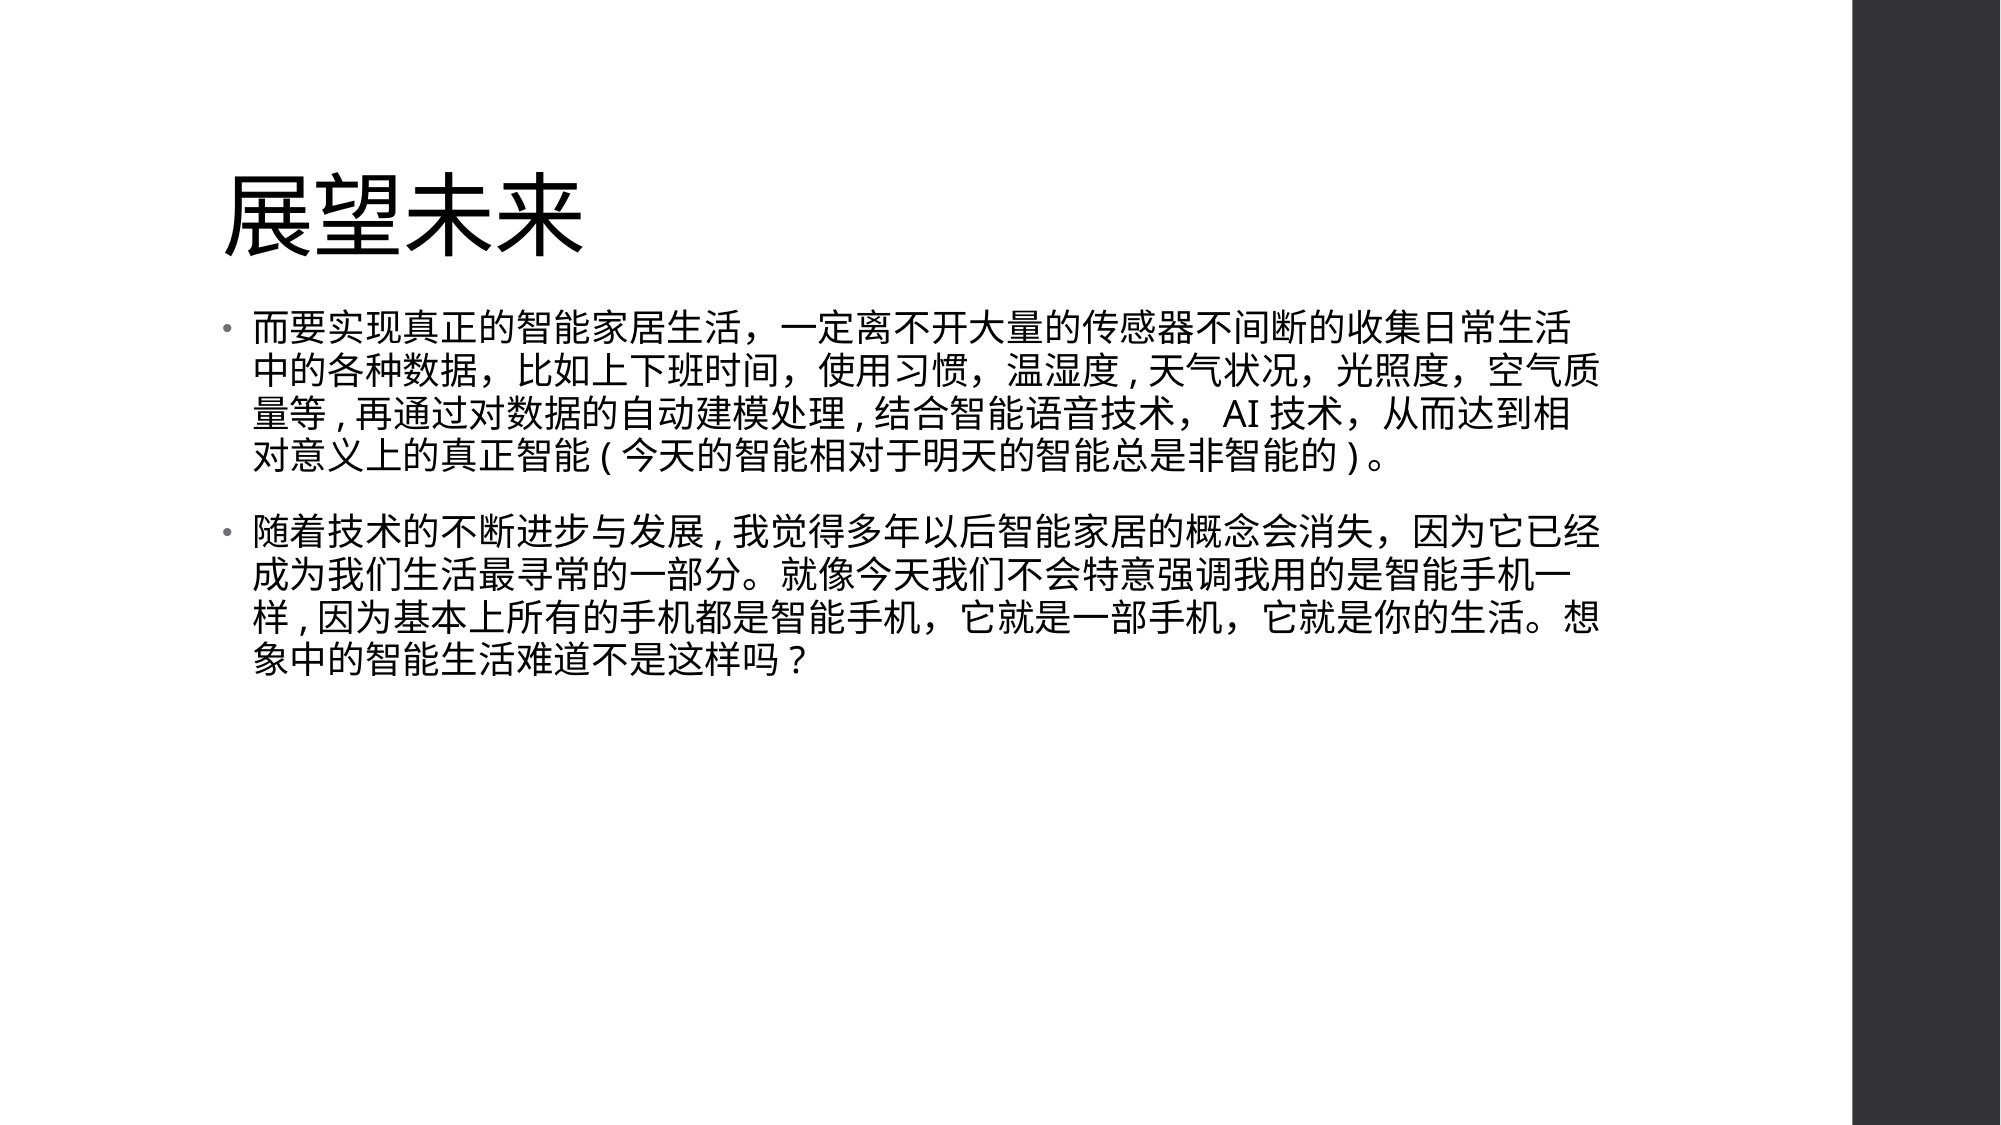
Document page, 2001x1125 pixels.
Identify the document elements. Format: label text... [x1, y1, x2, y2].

title 展望未来 [206, 60, 1797, 278]
list 而要实现真正的智能家居生活，一定离不开大量的传感器不间断的收集日常生活中的各种数据，比如上下班时间，使用习惯，温湿度,天气状况，光照度，空气质量等,再通过对数据的自动建模处理,结合智能语音技术，AI技术，从而达到相对意义上的真正智能(今天的智能相对于明天的智能总是非智能的)。 随着技术的不断进步与发展,我觉得多年以后智能家居的概念会消失，因为它已经成为我们生活最寻常的一部分。就像今天我们不会特意强调我用的是智能手机一样,因为基本上所有的手机都是智能手机，它就是一部手机，它就是你的生活。想象中的智能生活难道不是这样吗? [206, 299, 1617, 1014]
